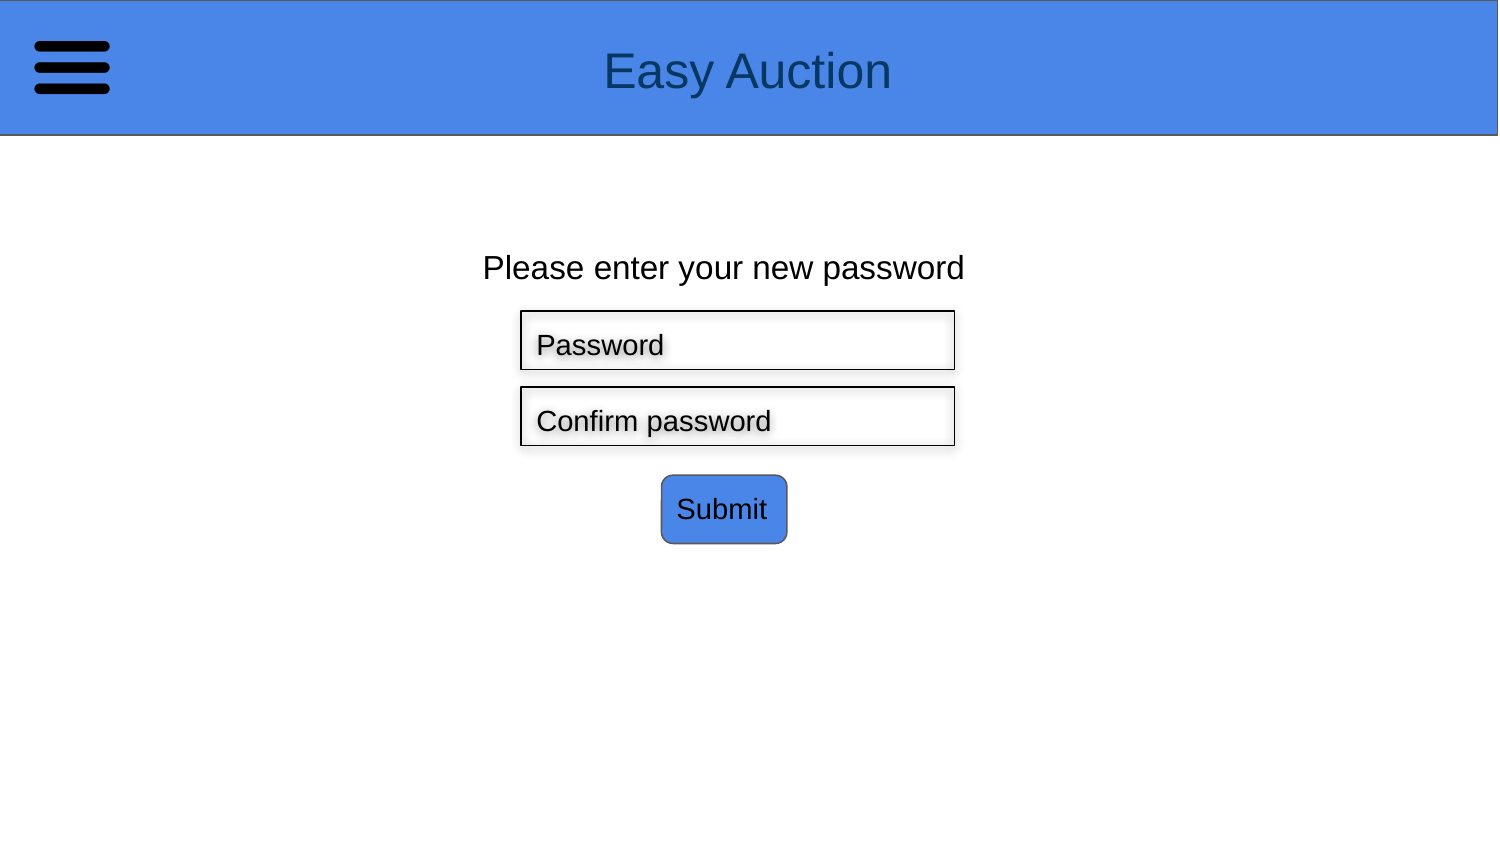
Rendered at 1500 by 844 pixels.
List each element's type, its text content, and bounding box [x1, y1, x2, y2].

text_box Submit [661, 475, 787, 544]
text_box Confirm password [521, 386, 955, 446]
picture [29, 24, 115, 111]
text_box Password [521, 311, 955, 370]
text_box Please enter your new password [413, 231, 1035, 300]
text_box [0, 0, 1498, 136]
text_box Easy Auction [485, 23, 1011, 109]
